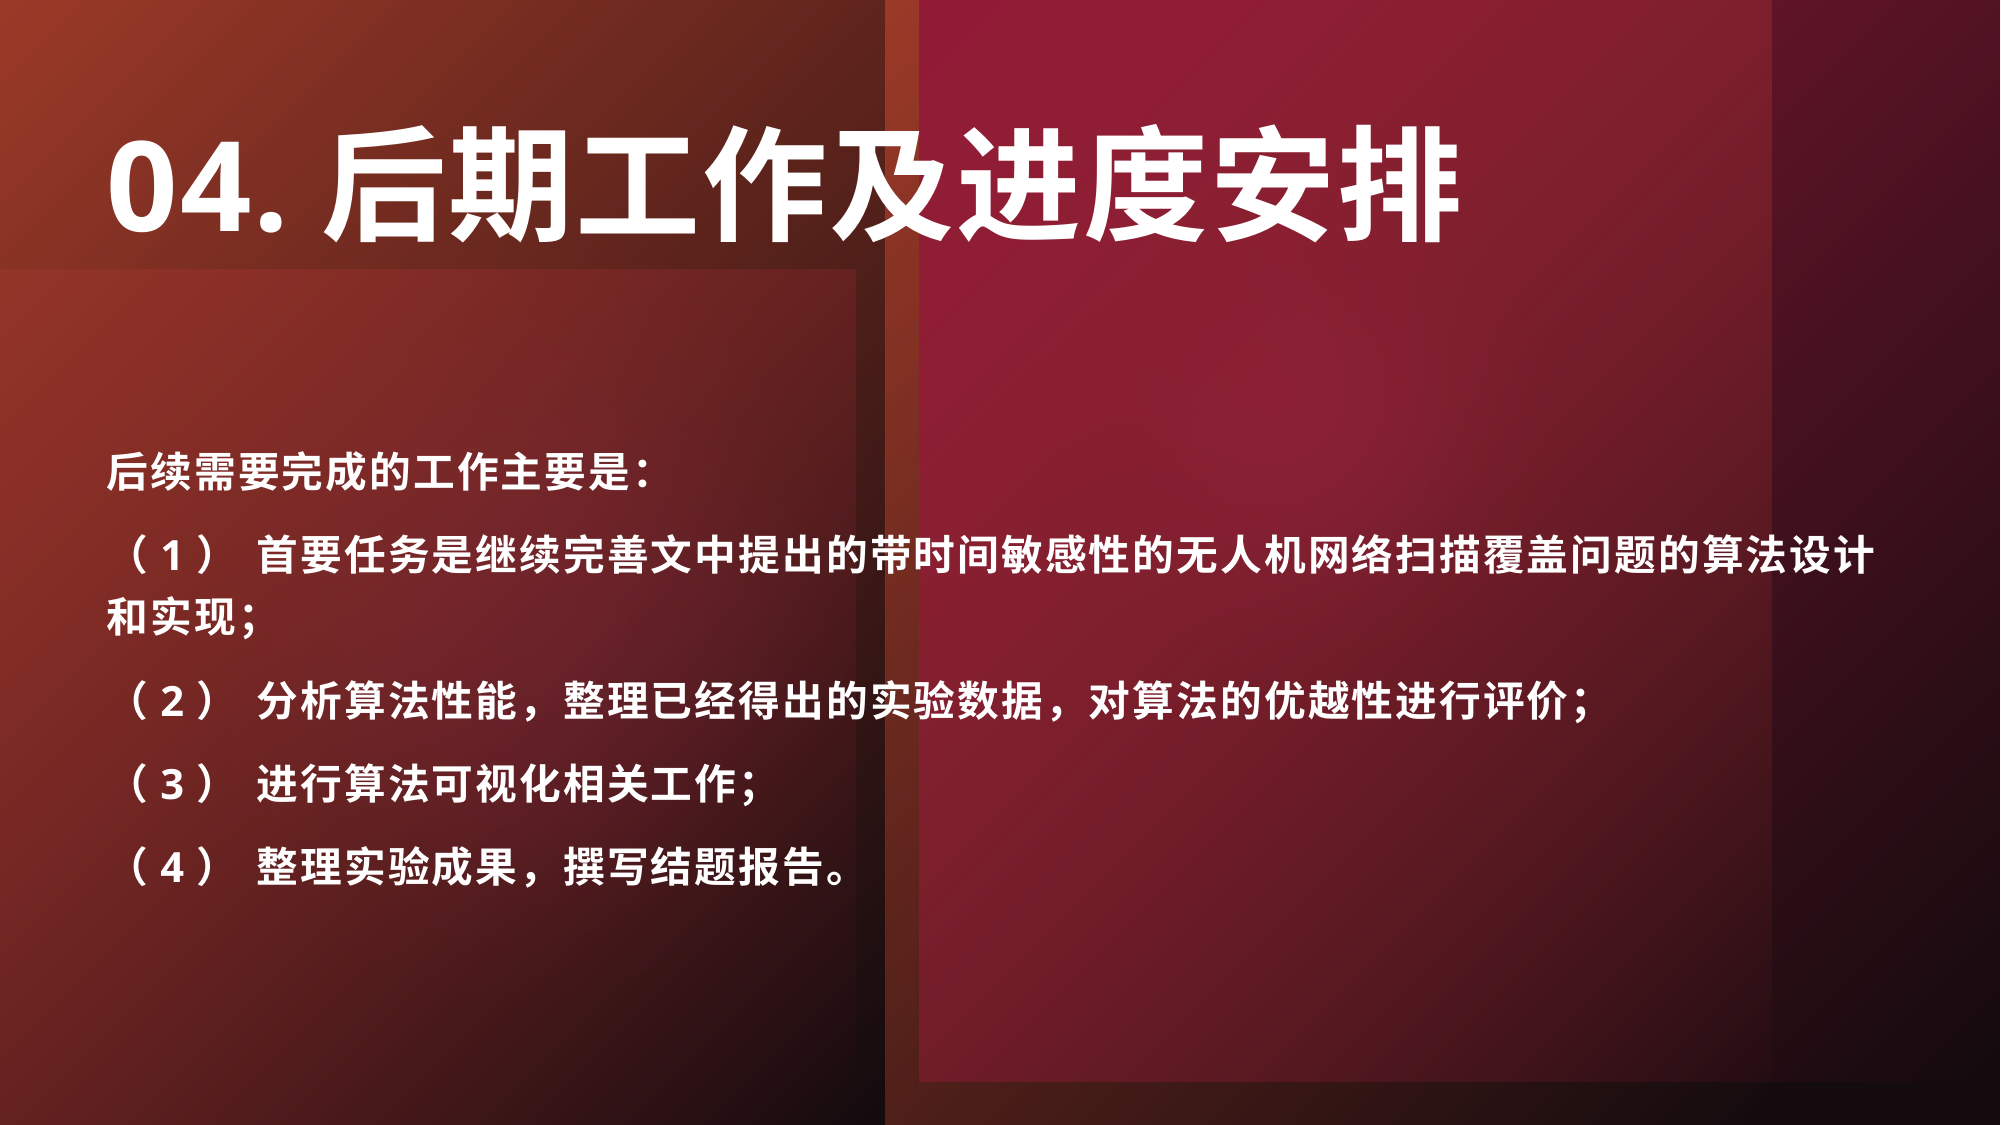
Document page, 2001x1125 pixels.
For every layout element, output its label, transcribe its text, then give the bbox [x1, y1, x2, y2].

title 04.后期工作及进度安排 [88, 88, 1910, 386]
list 后续需要完成的工作主要是： （1） 首要任务是继续完善文中提出的带时间敏感性的无人机网络扫描覆盖问题的算法设计和实现； （2） 分析算法性能，整理已经得出的实验数据，对算法的优越性进行评价； （3） 进行算法可视化相关工作； （4） 整理实验成果，撰写结题报告。 [88, 414, 1910, 1035]
